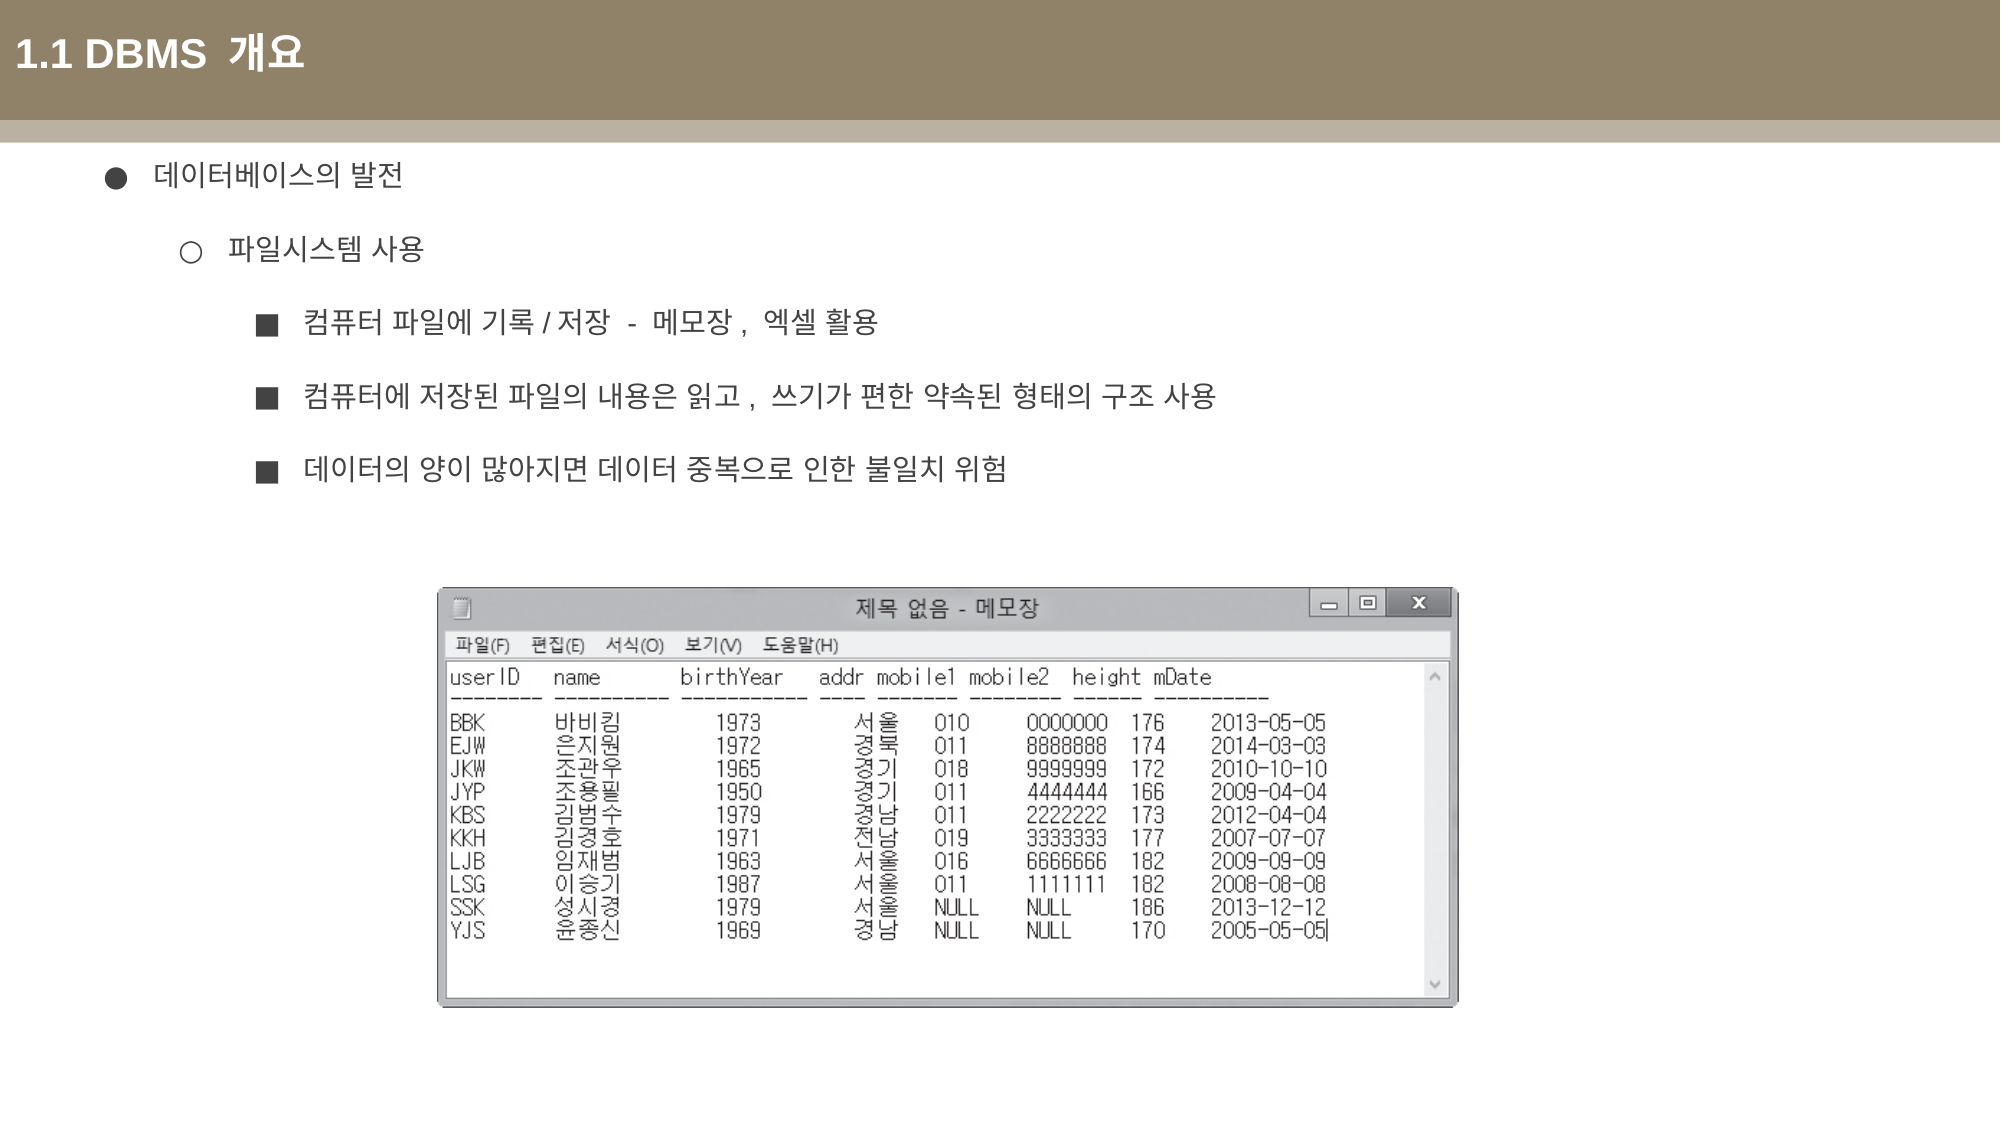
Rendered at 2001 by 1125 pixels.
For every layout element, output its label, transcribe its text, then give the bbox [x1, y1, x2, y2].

list 데이터베이스의 발전 파일시스템 사용 컴퓨터 파일에 기록/저장 - 메모장, 엑셀 활용 컴퓨터에 저장된 파일의 내용은 읽고, 쓰기가 편한 약속된 형태의 구조 사용 데이터의 양이 많아지면 데이터 중복으로 인한 불일치 위험 [63, 138, 1489, 1075]
picture [437, 587, 1459, 1008]
text_box 1.1 DBMS 개요 [0, 12, 1864, 138]
